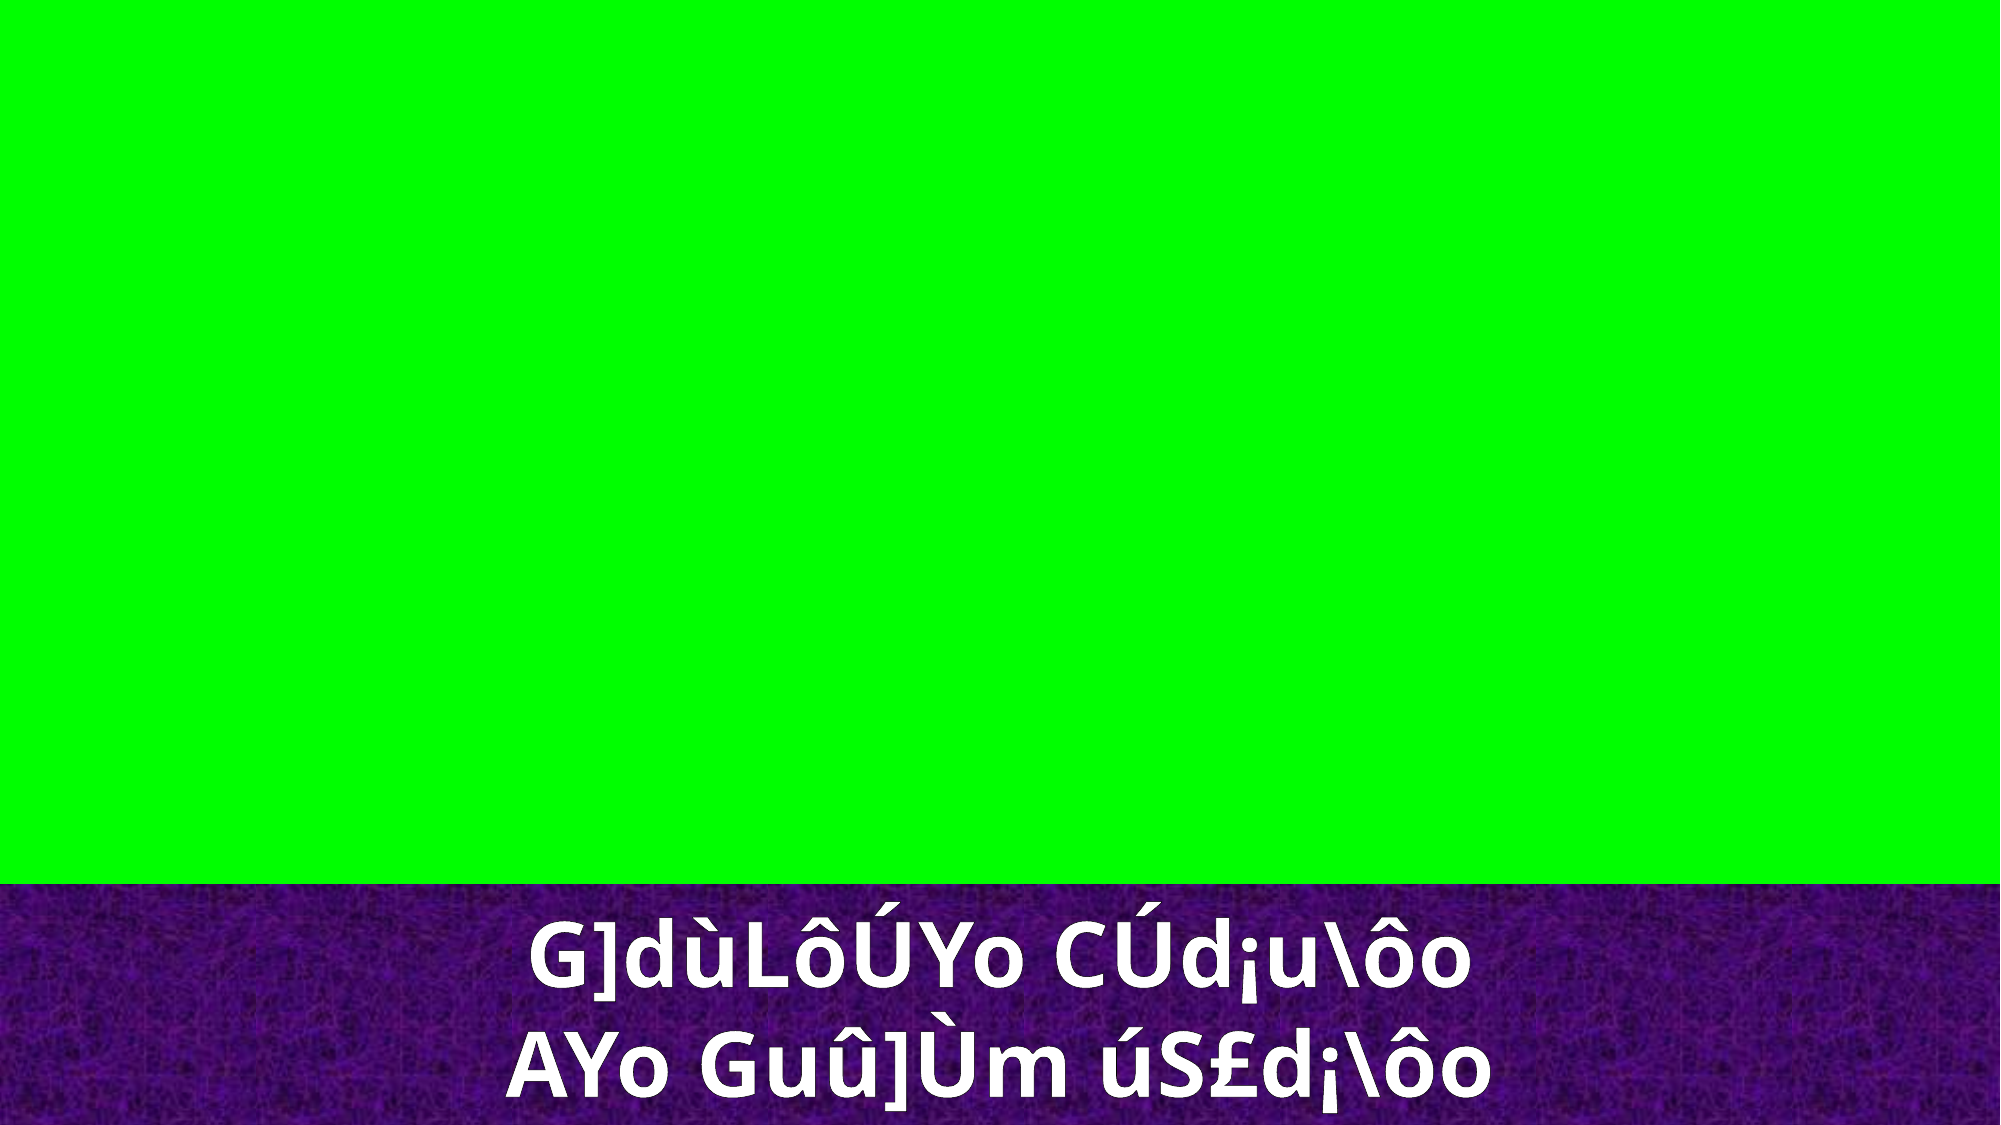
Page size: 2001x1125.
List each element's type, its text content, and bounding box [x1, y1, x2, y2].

text_box [0, 884, 2000, 888]
text_box G]dùLôÚYo CÚd¡u\ôo AYo Guû]Ùm úS£d¡\ôo [0, 888, 2000, 1123]
